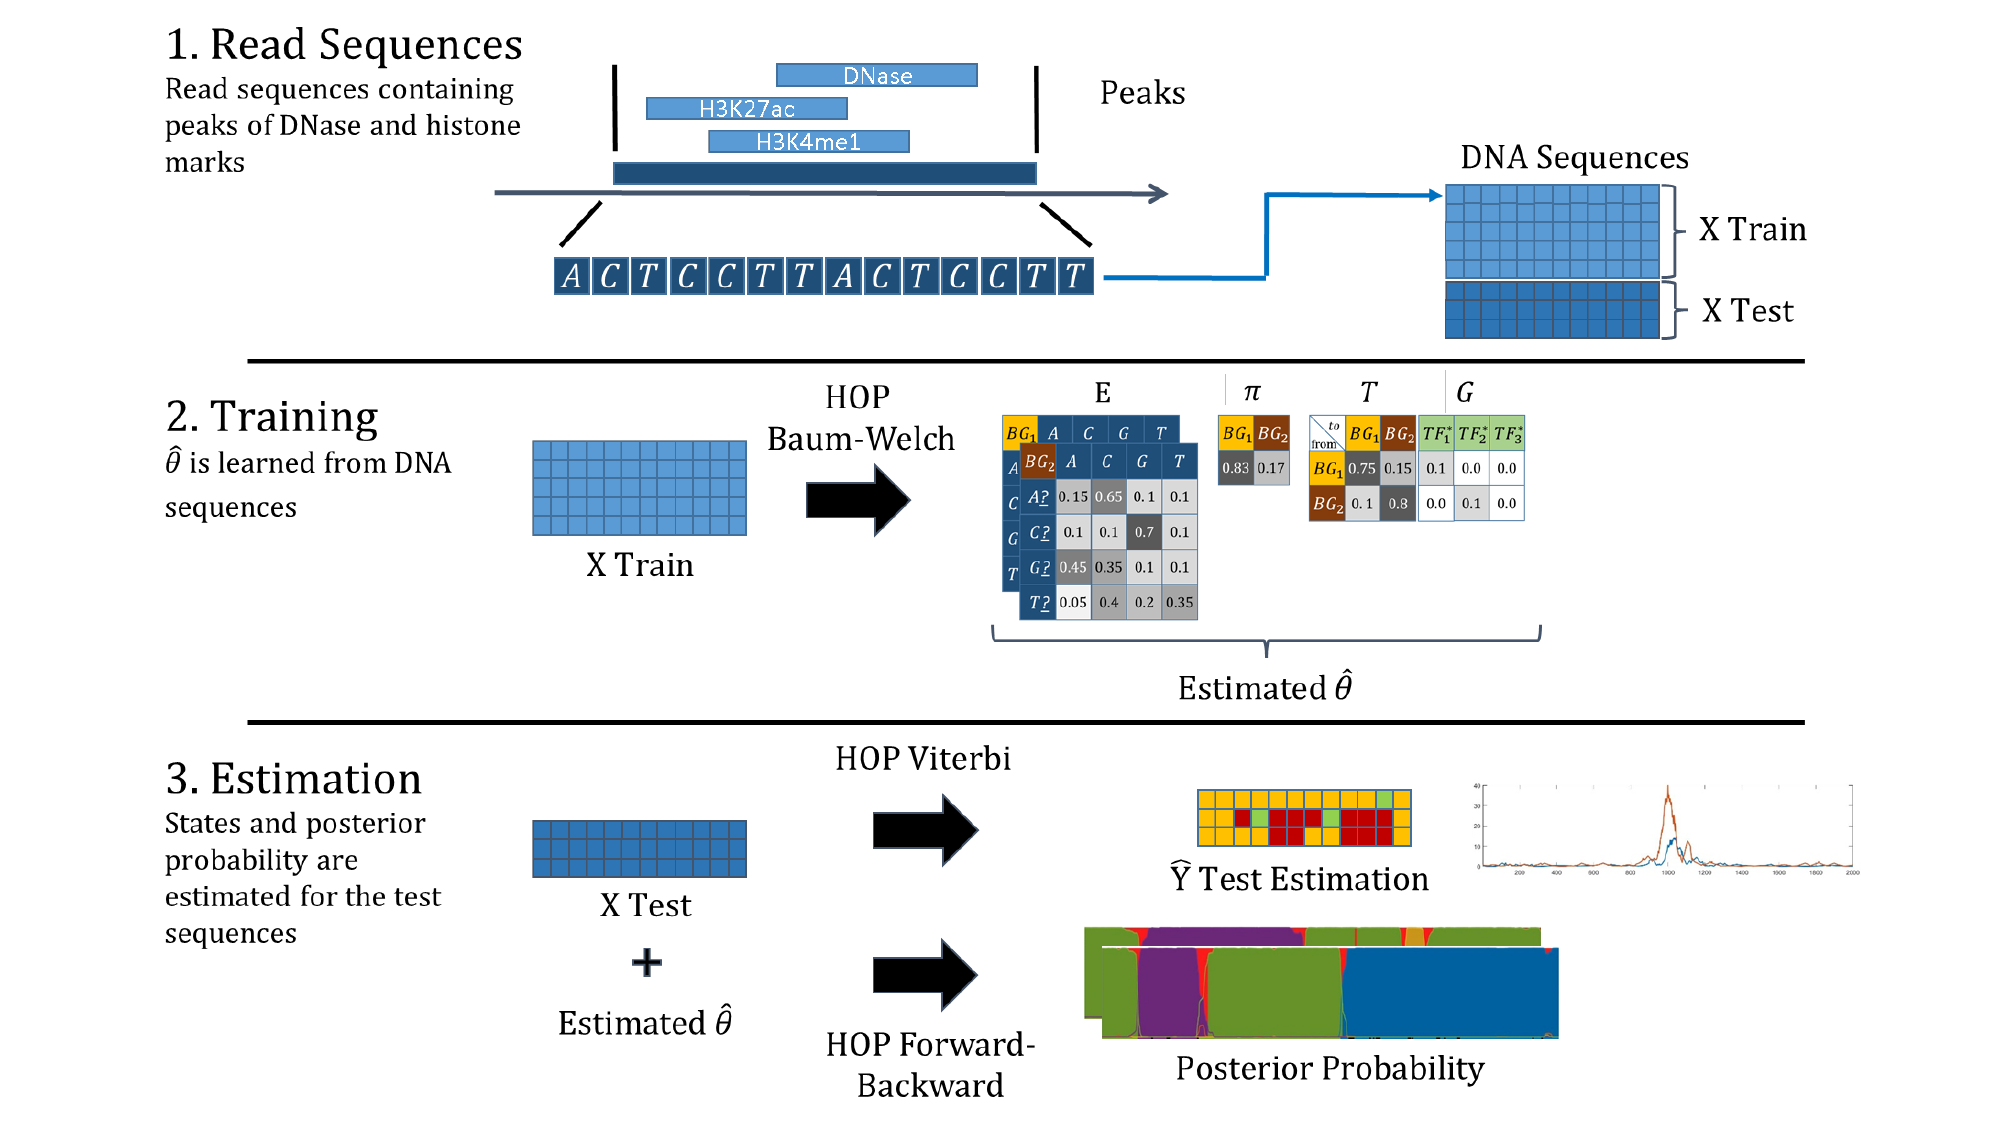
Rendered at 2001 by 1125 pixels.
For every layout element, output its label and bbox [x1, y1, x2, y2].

picture [136, 0, 1864, 1125]
